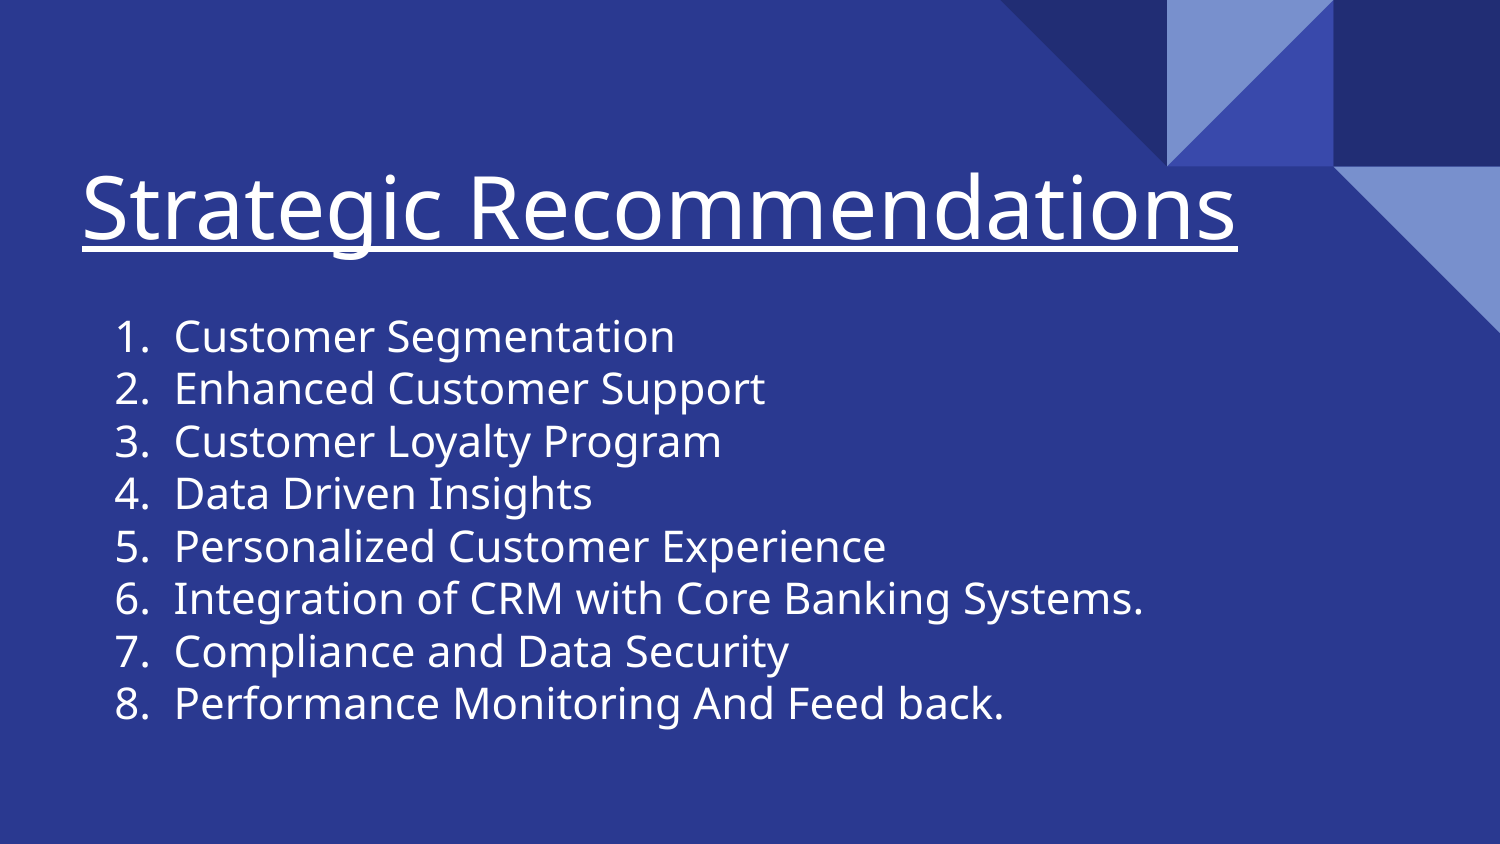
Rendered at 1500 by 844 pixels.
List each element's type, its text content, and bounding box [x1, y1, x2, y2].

title Strategic Recommendations [66, 11, 1400, 272]
subtitle Customer Segmentation Enhanced Customer Support Customer Loyalty Program Data Driven Insights Personalized Customer Experience Integration of CRM with Core Banking Systems. Compliance and Data Security Performance Monitoring And Feed back. [83, 293, 1417, 822]
